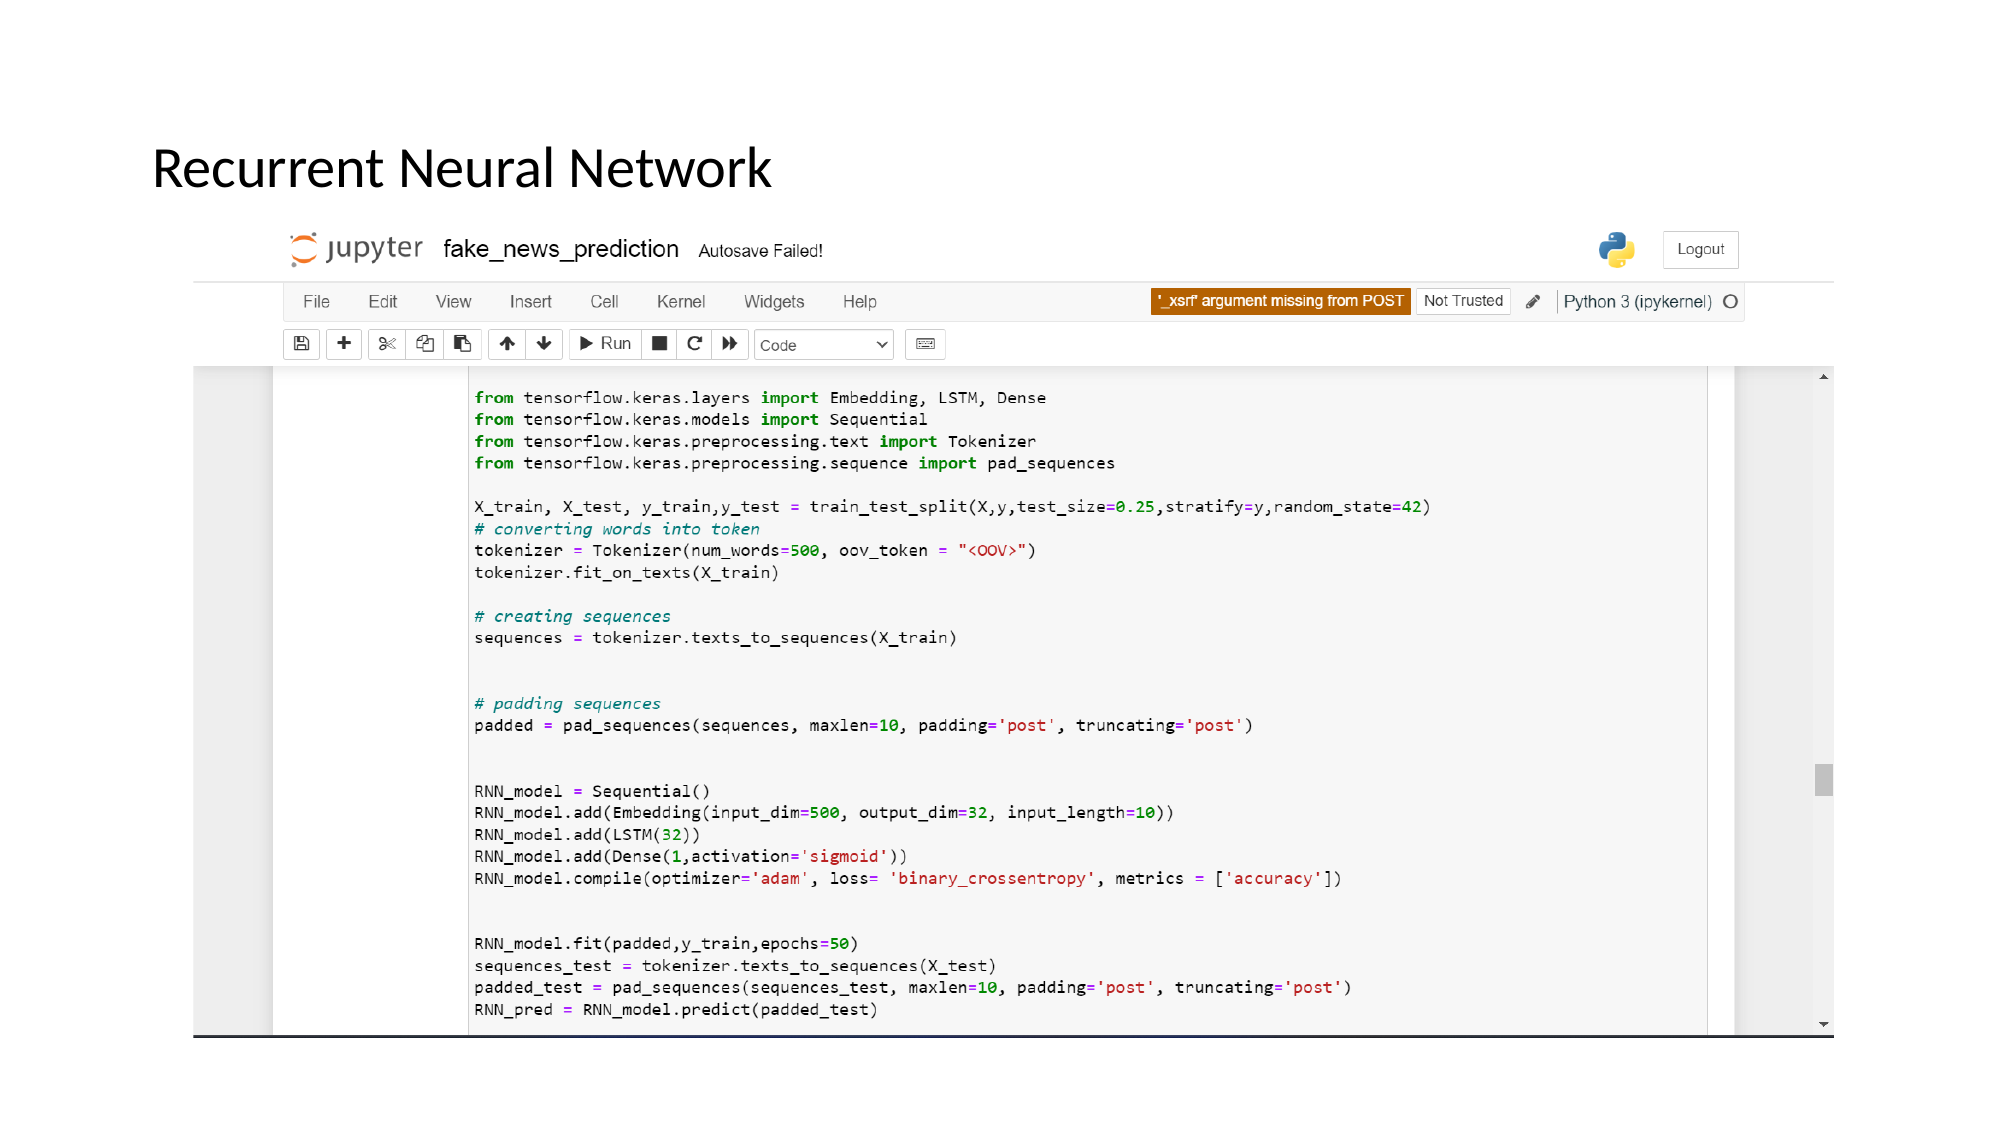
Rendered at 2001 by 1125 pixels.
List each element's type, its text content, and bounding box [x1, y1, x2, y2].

title Recurrent Neural Network [137, 59, 1863, 278]
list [193, 225, 1834, 1038]
